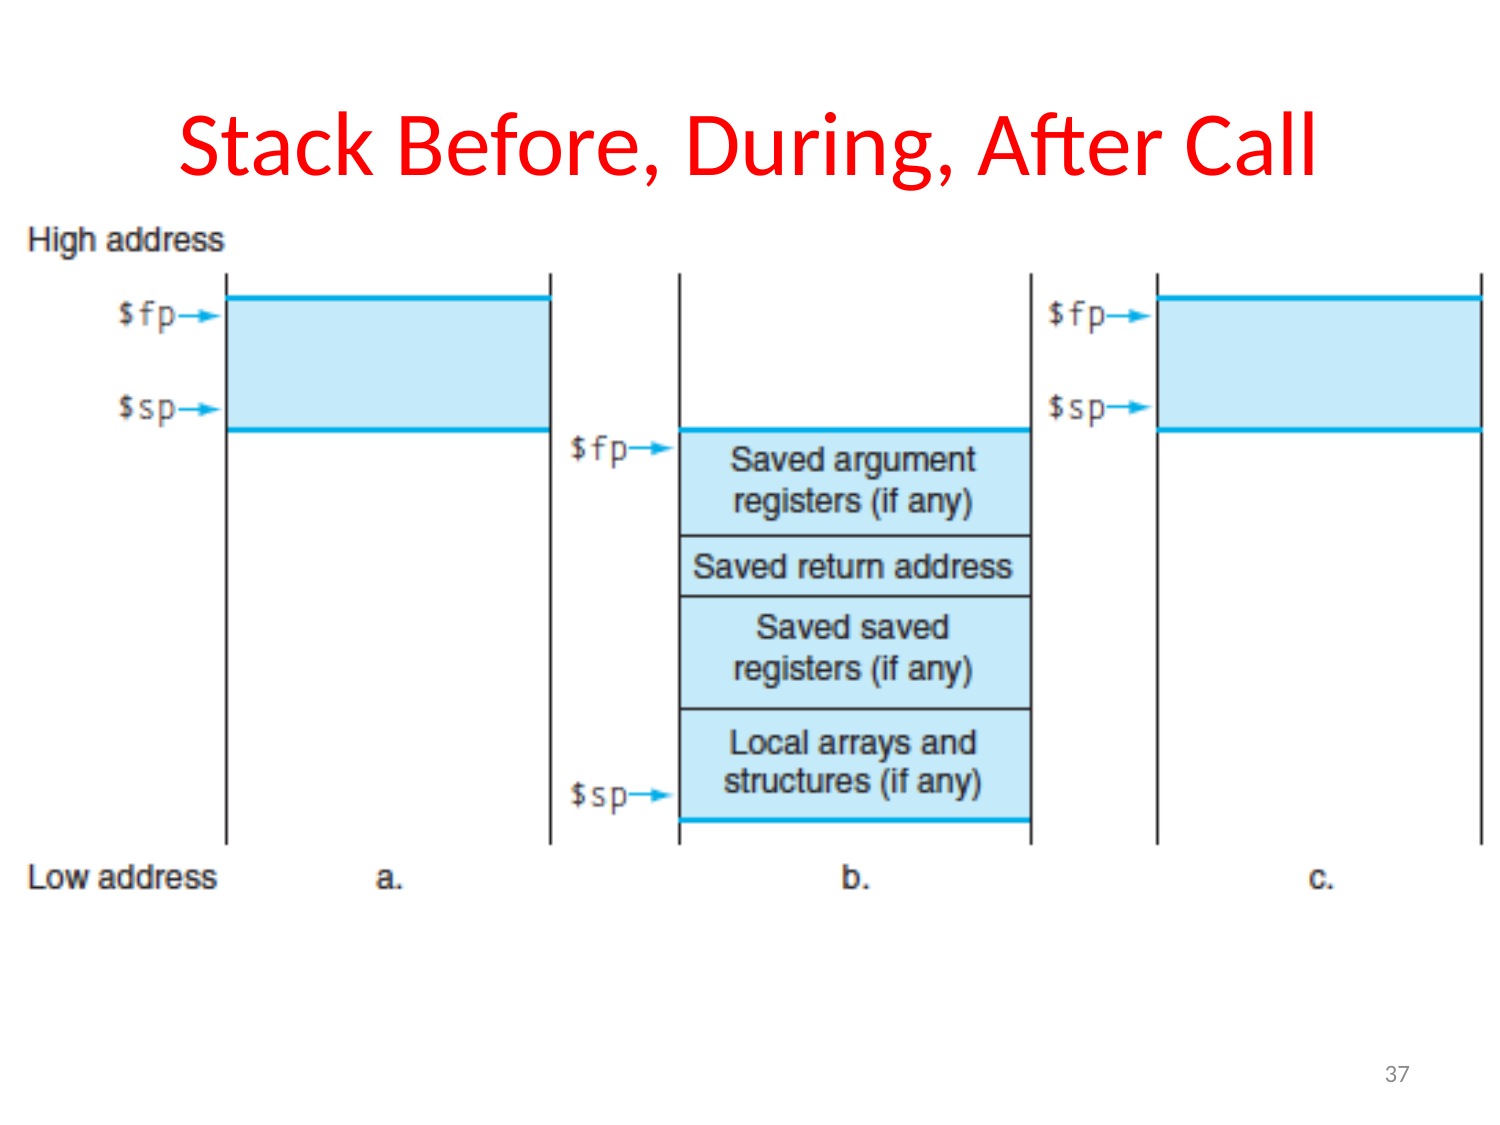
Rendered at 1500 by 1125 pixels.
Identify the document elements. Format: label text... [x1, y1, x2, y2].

title Stack Before, During, After Call [75, 45, 1425, 220]
picture [9, 221, 1500, 909]
slide_number 37 [1074, 1042, 1425, 1103]
